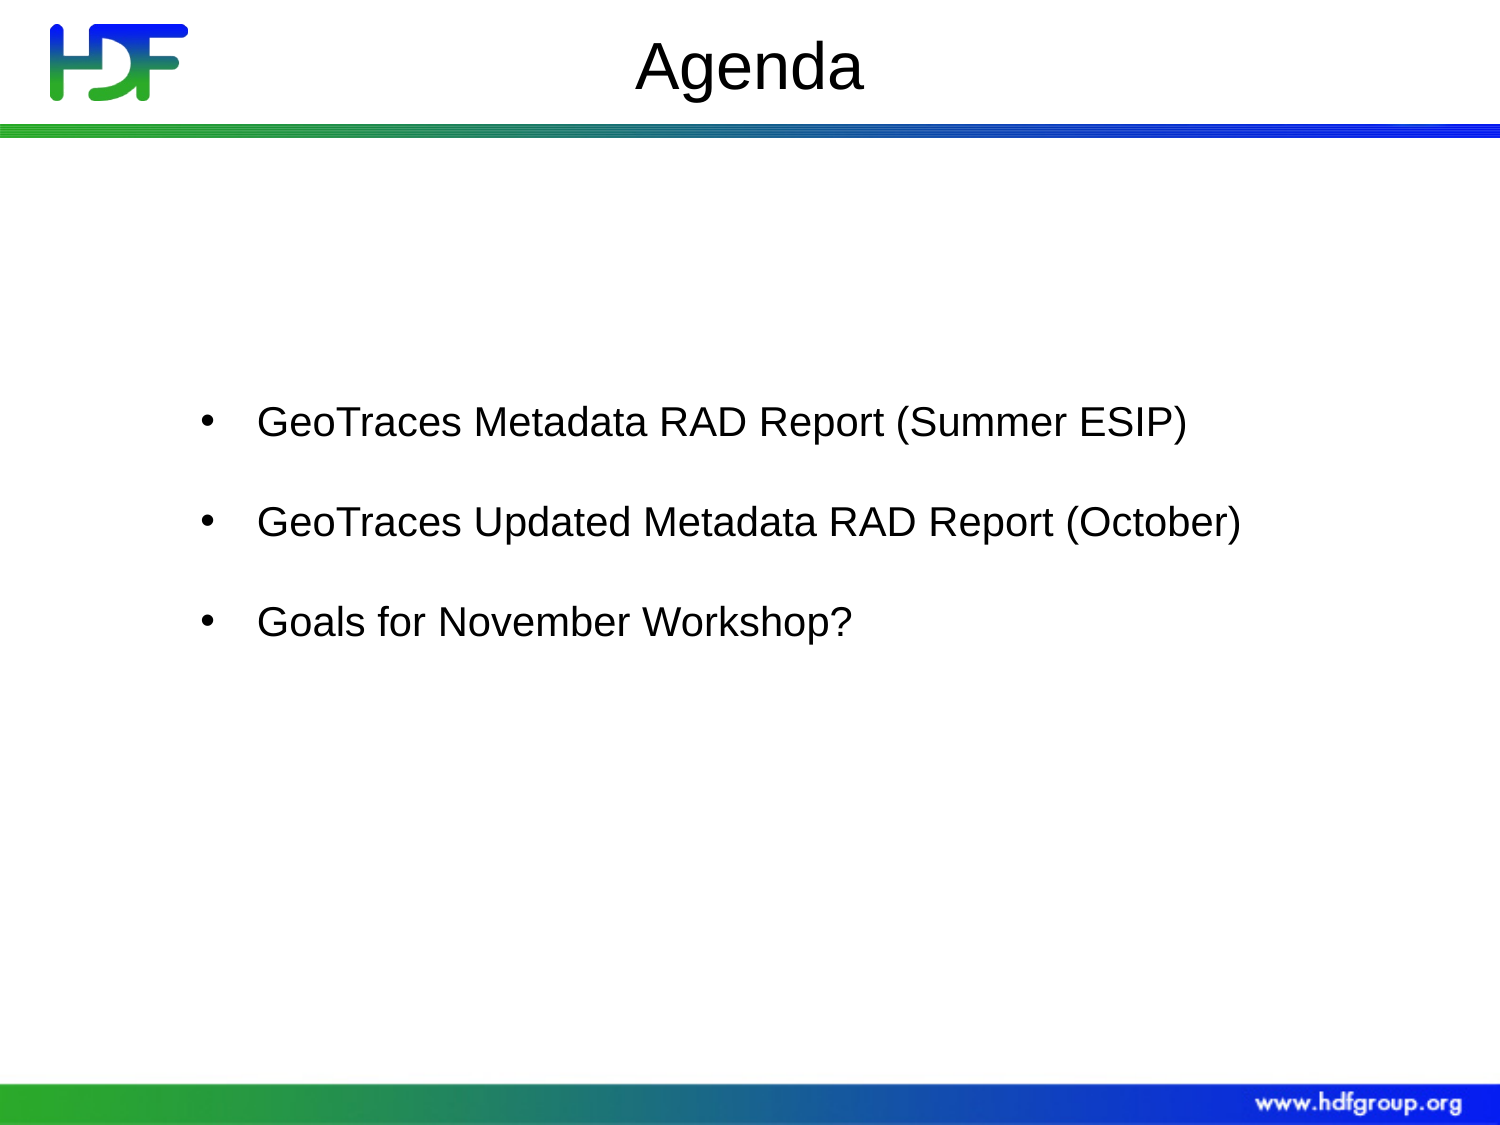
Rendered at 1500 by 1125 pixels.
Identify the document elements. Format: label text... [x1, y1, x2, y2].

picture [0, 0, 1500, 1125]
text_box GeoTraces Metadata RAD Report (Summer ESIP) GeoTraces Updated Metadata RAD Report (October) Goals for November Workshop? [185, 337, 1496, 753]
title Agenda [75, 0, 1425, 125]
